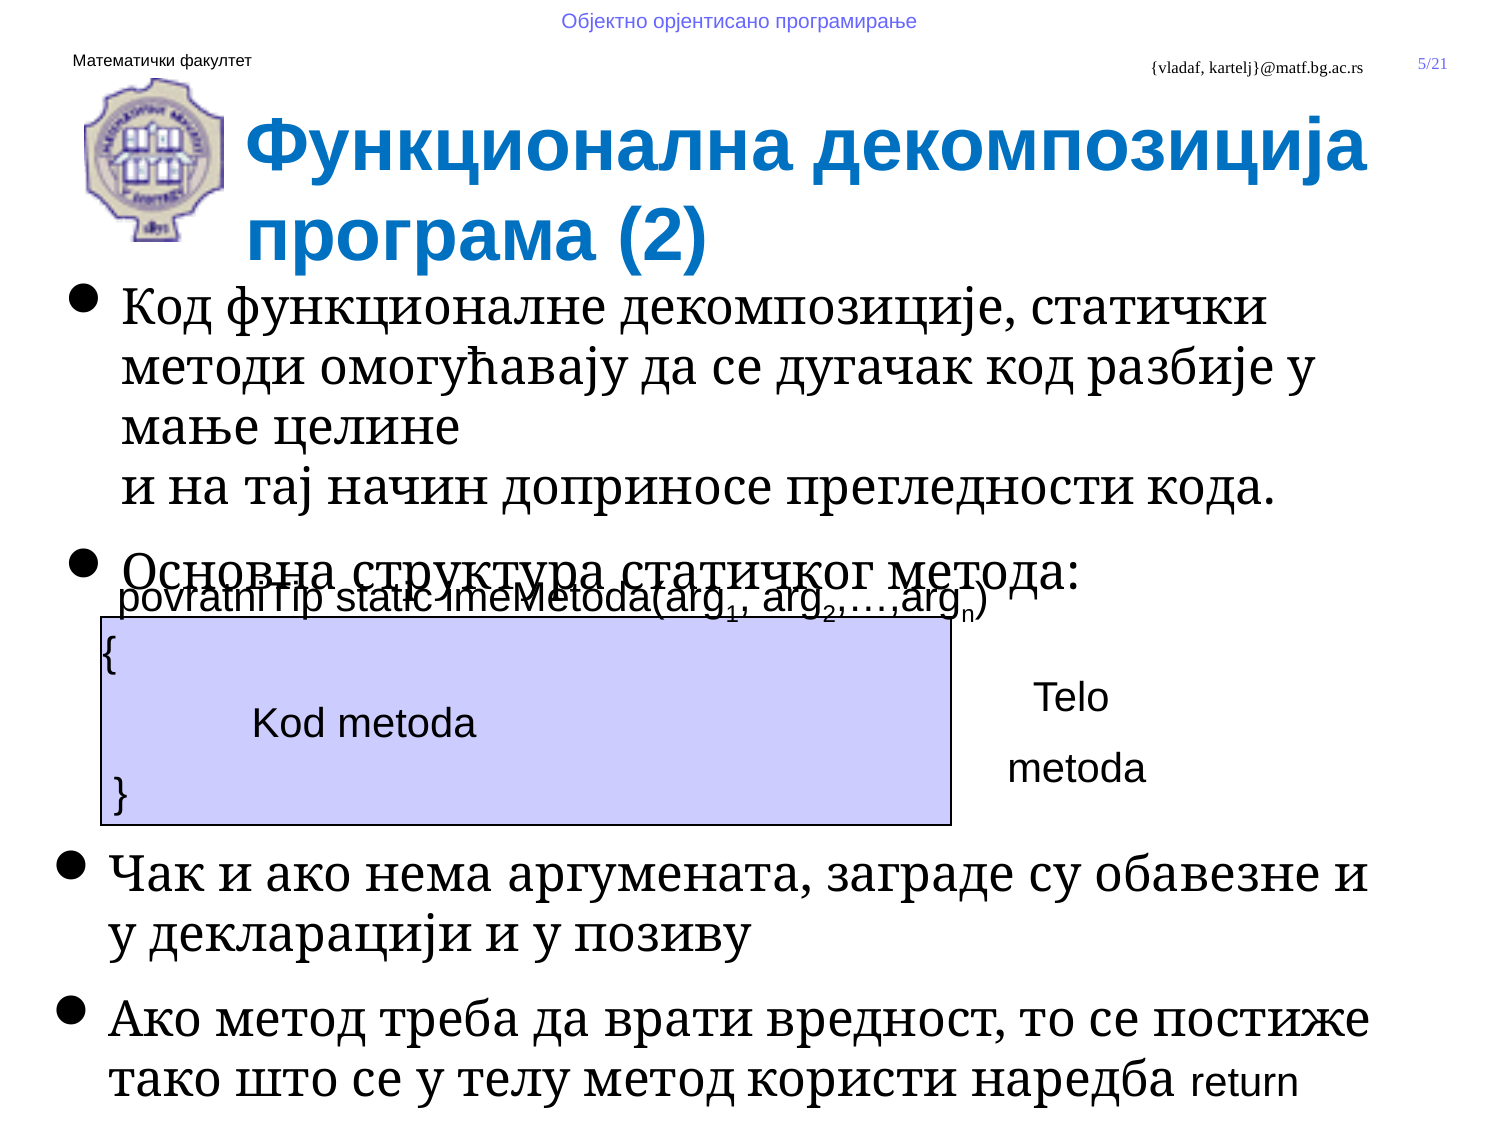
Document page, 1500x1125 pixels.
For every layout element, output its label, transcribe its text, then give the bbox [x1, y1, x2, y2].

text_box Код функционалне декомпозиције, статички методи омогућавају да се дугачак код разбије у мање целине и на тај начин доприносе прегледности кода. Основна структура статичког метода: [49, 267, 1400, 607]
picture [84, 78, 224, 242]
text_box Чак и ако нема аргумената, заграде су обавезне и у декларацији и у позиву Ако метод треба да врати вредност, то се постиже тако што се у телу метод користи наредба return [37, 834, 1425, 1114]
text_box Функционална декомпозиција програма (2) [230, 88, 1500, 231]
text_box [87, 562, 1191, 833]
